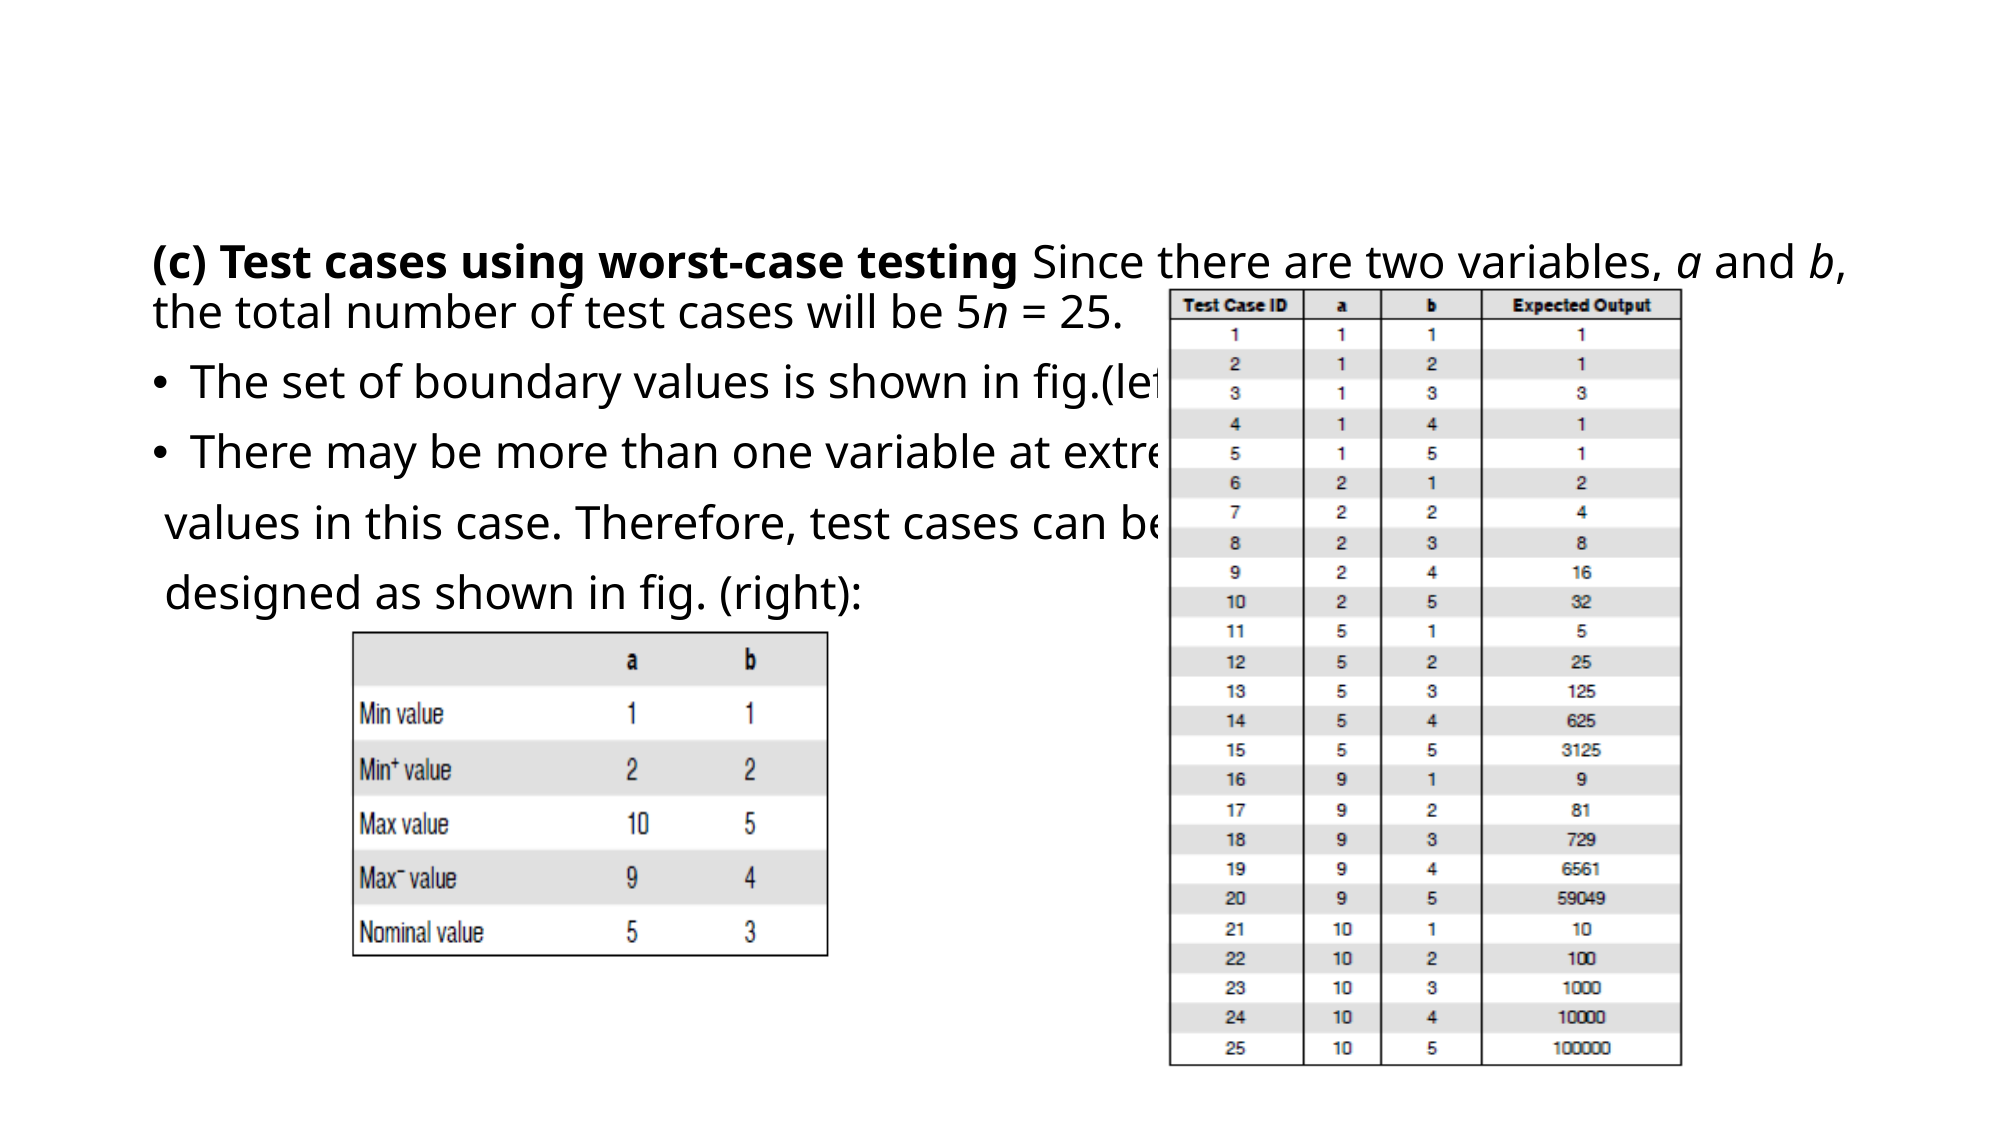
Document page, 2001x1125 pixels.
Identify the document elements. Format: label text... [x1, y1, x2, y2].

picture [340, 622, 838, 965]
picture [1158, 281, 1700, 1076]
list (c) Test cases using worst-case testing Since there are two variables, a and b, the total number of test cases will be 5n = 25. The set of boundary values is shown in fig.(left): There may be more than one variable at extreme values in this case. Therefore, test cases can be designed as shown in fig. (right): [137, 232, 1863, 1014]
